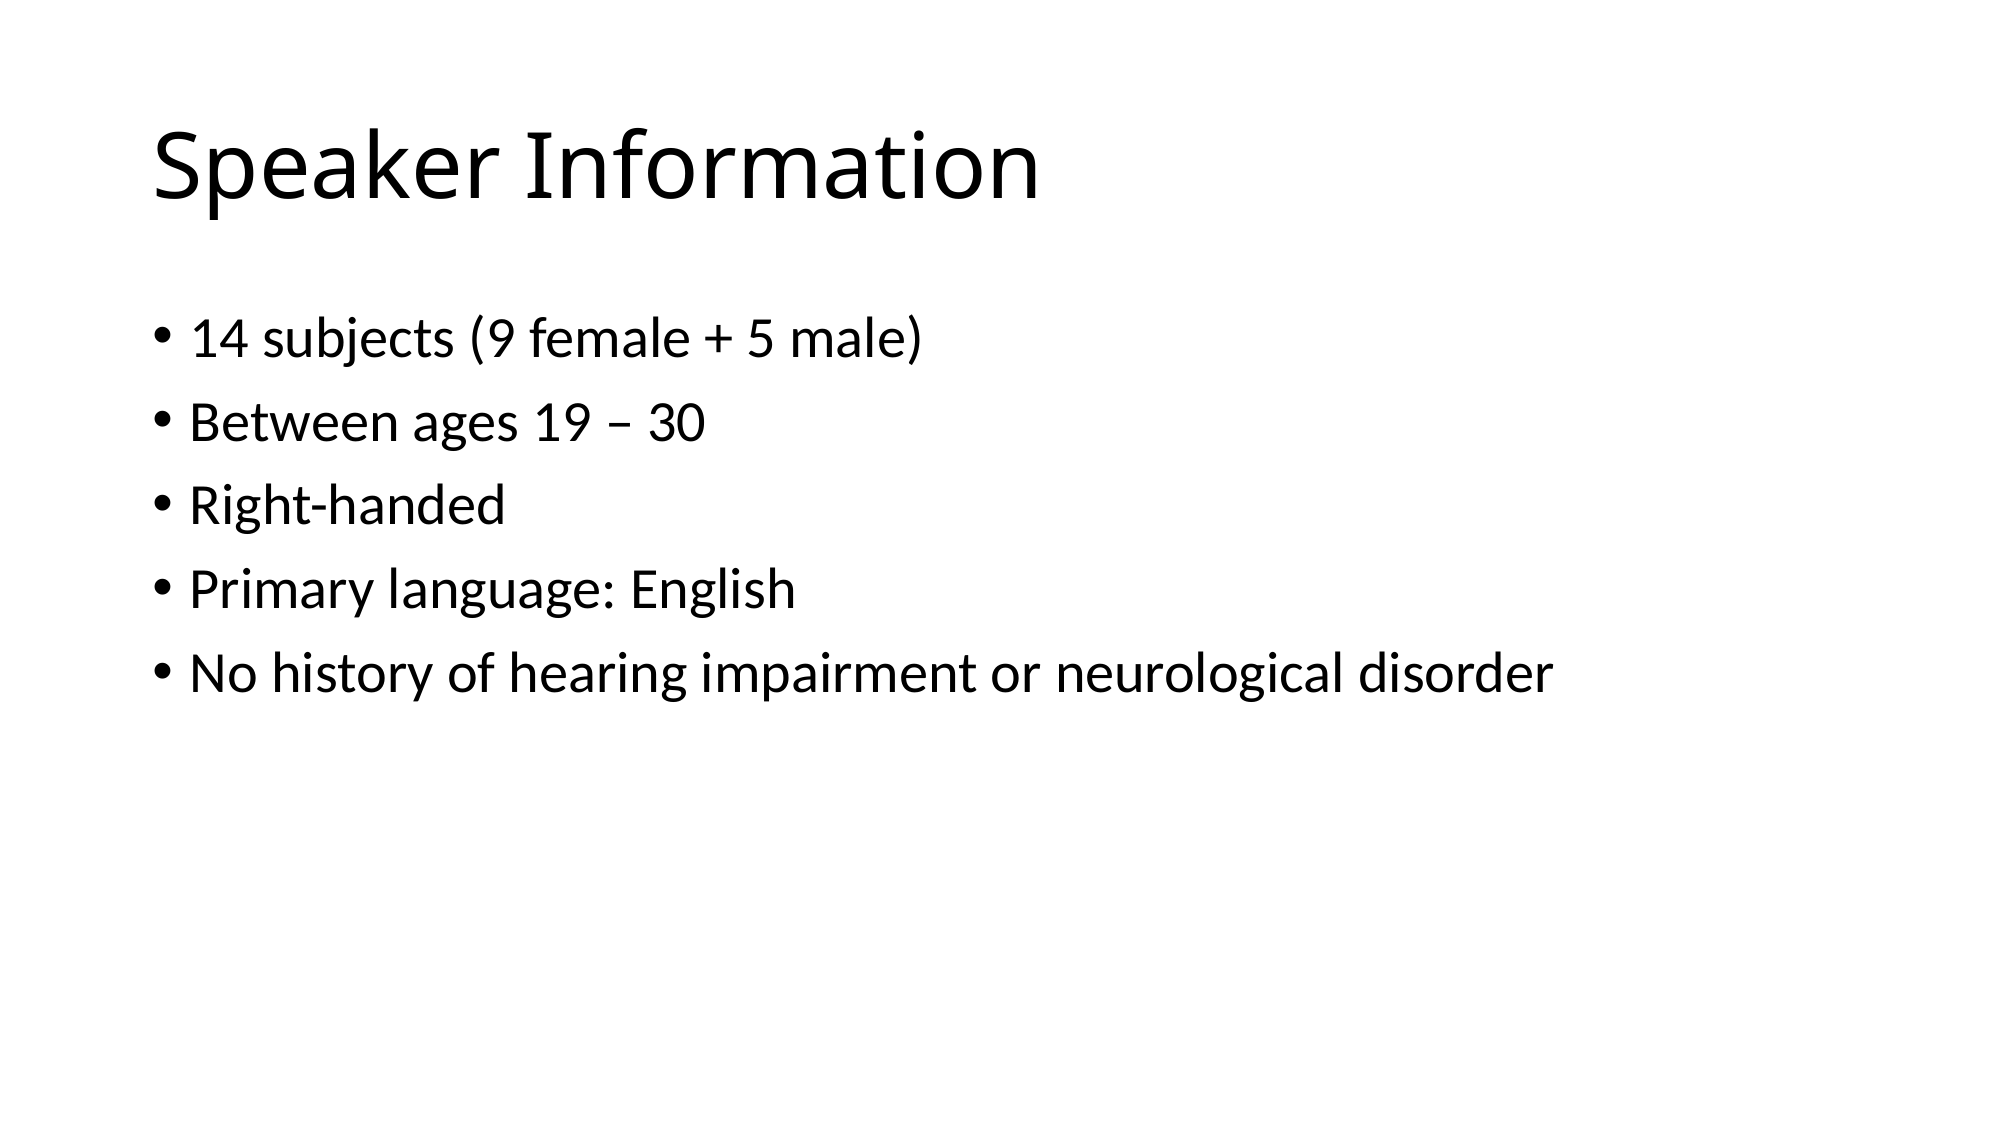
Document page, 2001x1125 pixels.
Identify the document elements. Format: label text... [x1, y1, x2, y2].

title Speaker Information [137, 59, 1863, 278]
list 14 subjects (9 female + 5 male) Between ages 19 – 30 Right-handed Primary language: English No history of hearing impairment or neurological disorder [137, 299, 1863, 1014]
